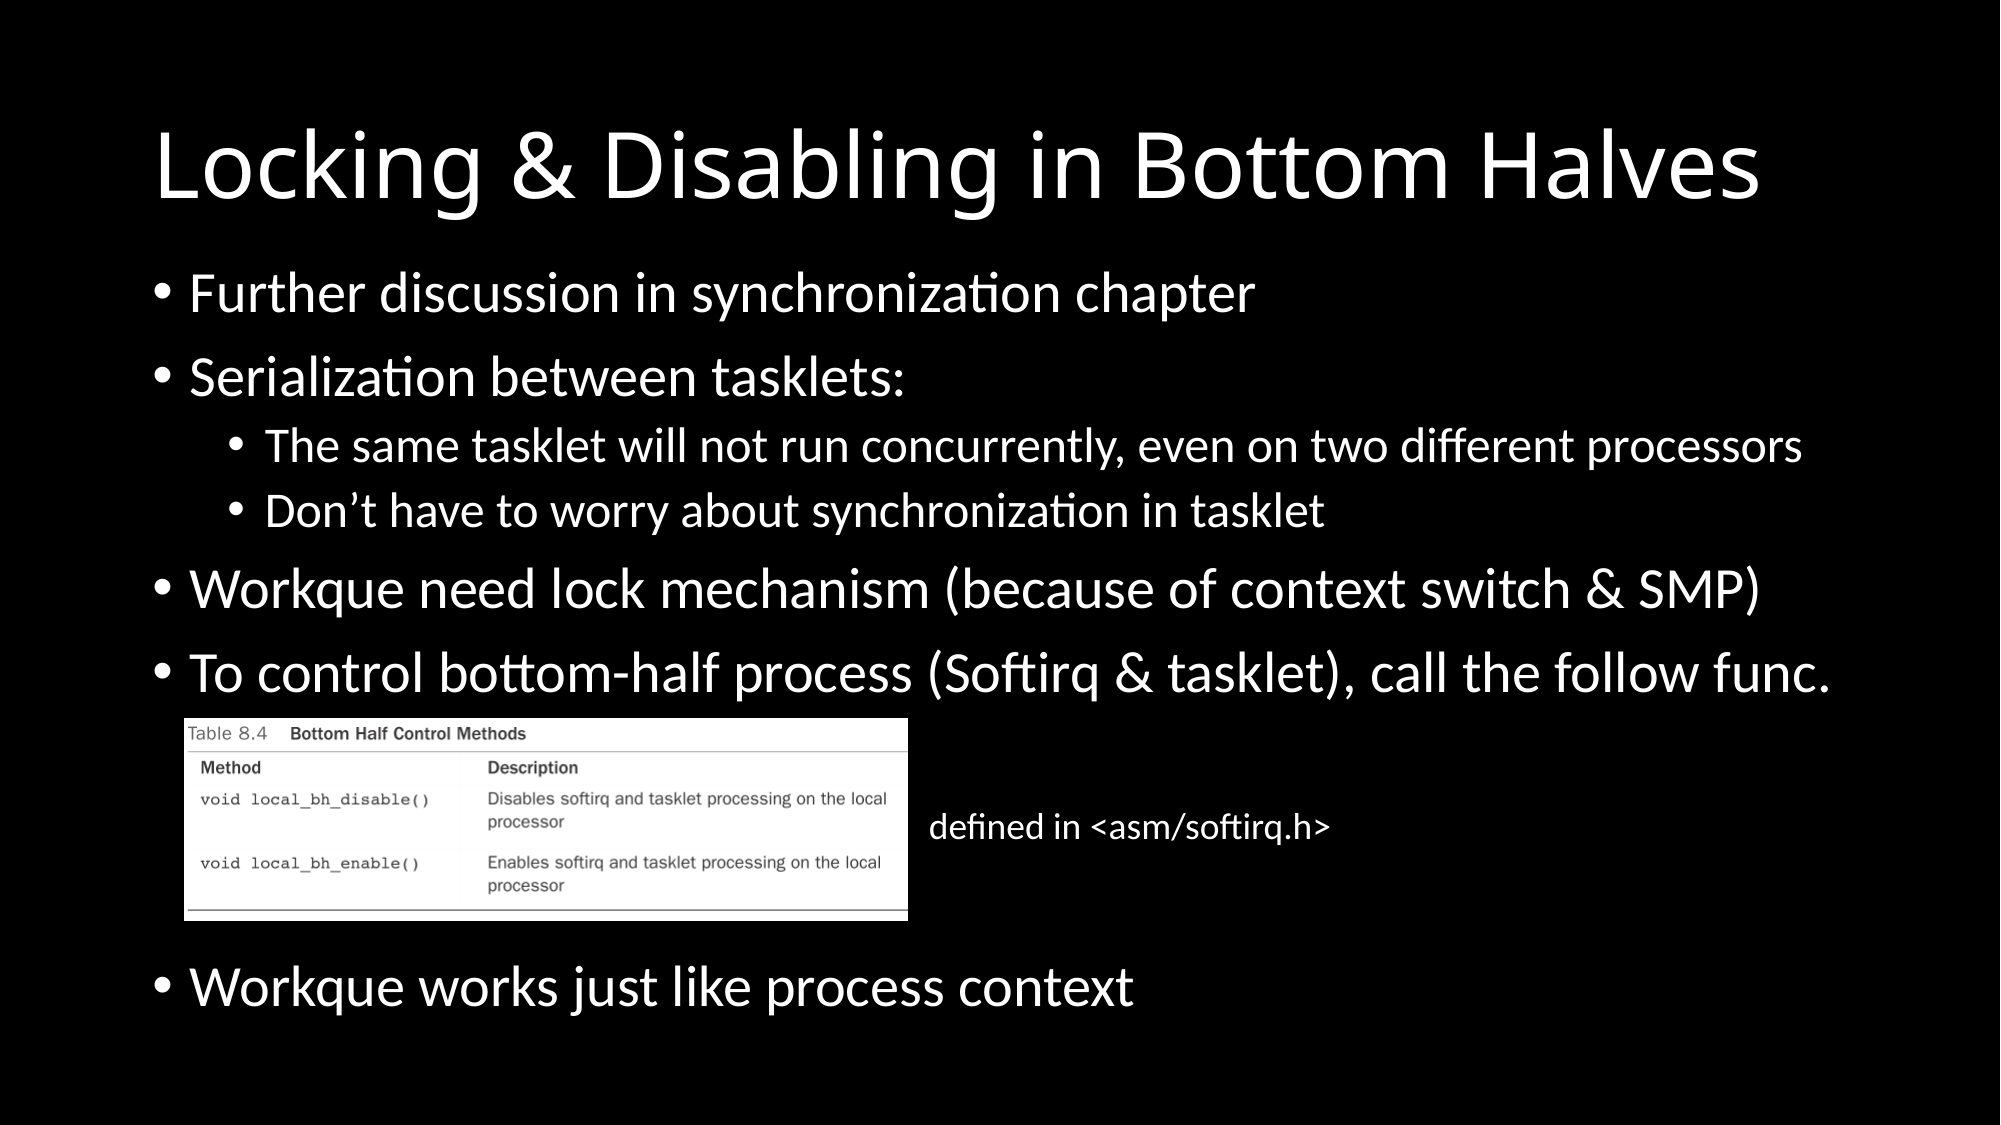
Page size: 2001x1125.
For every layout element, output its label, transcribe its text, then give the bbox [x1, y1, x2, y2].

title Locking & Disabling in Bottom Halves [137, 59, 1863, 255]
list Further discussion in synchronization chapter Serialization between tasklets: The same tasklet will not run concurrently, even on two different processors Don’t have to worry about synchronization in tasklet Workque need lock mechanism (because of context switch & SMP) To control bottom-half process (Softirq & tasklet), call the follow func. defined in <asm/softirq.h> Workque works just like process context [137, 255, 1863, 1053]
picture [184, 718, 908, 921]
